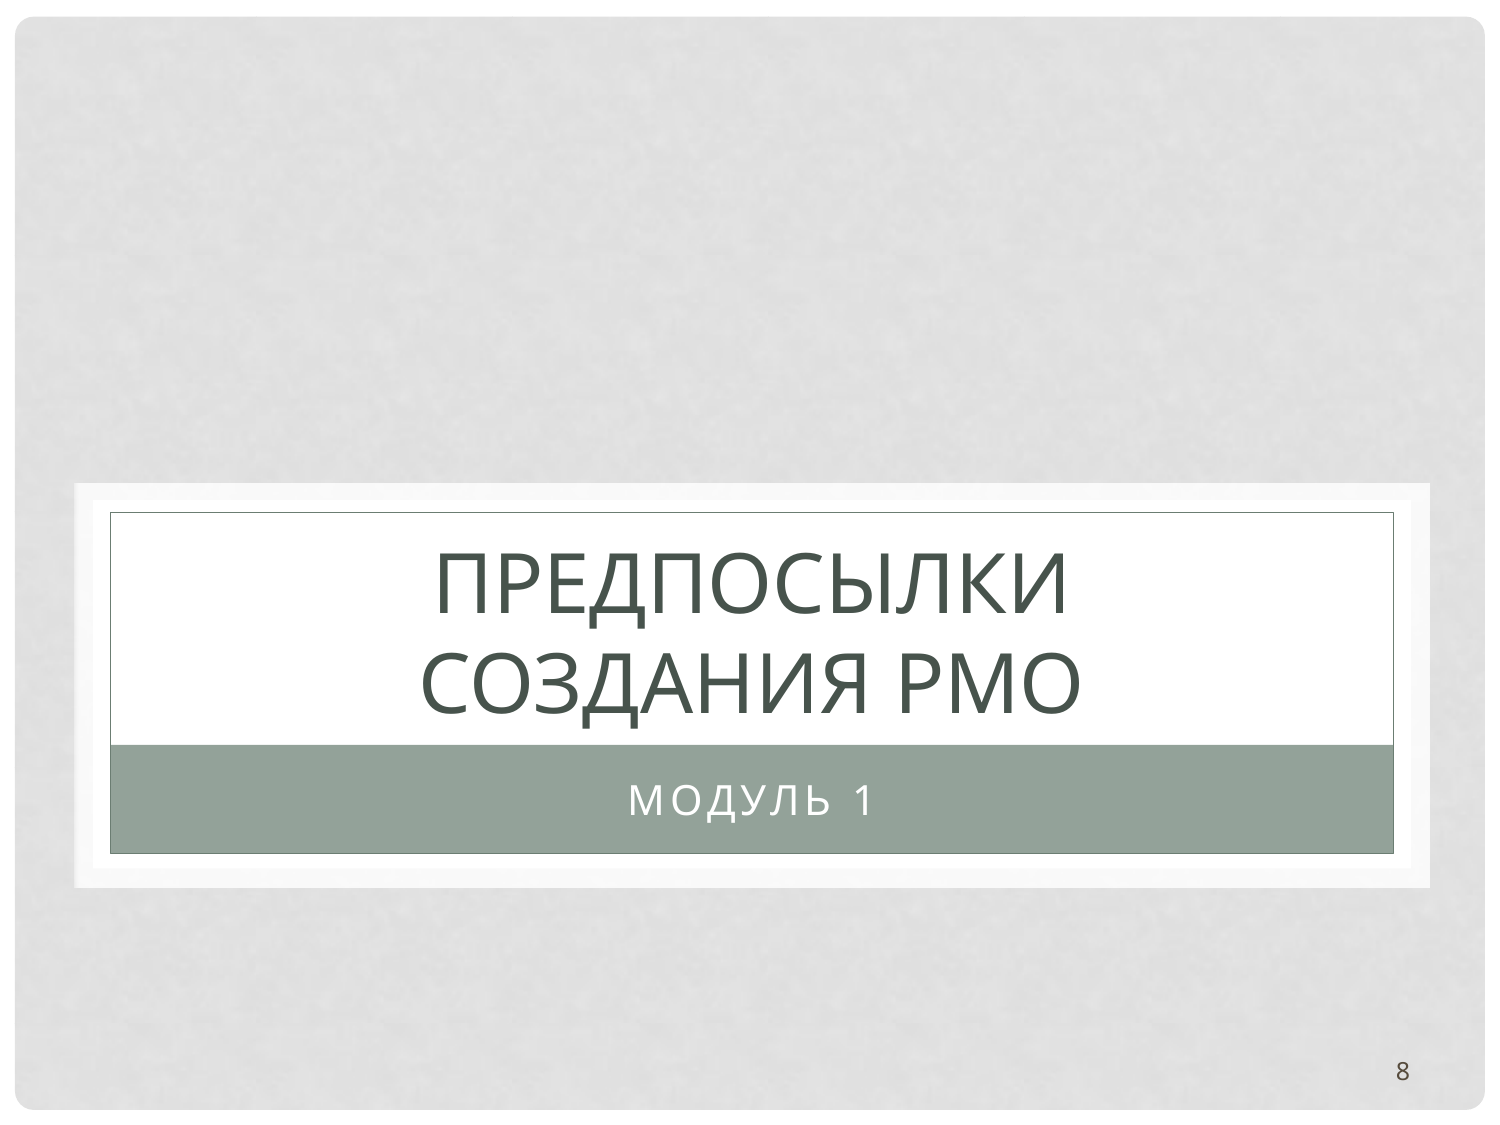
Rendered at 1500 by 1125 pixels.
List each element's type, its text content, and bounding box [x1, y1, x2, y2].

slide_number 8 [1074, 1042, 1425, 1103]
list МОДУЛЬ 1 [120, 755, 1384, 842]
title ПРЕДПОСЫЛКИ СОЗДАНИЯ PMO [120, 525, 1384, 738]
